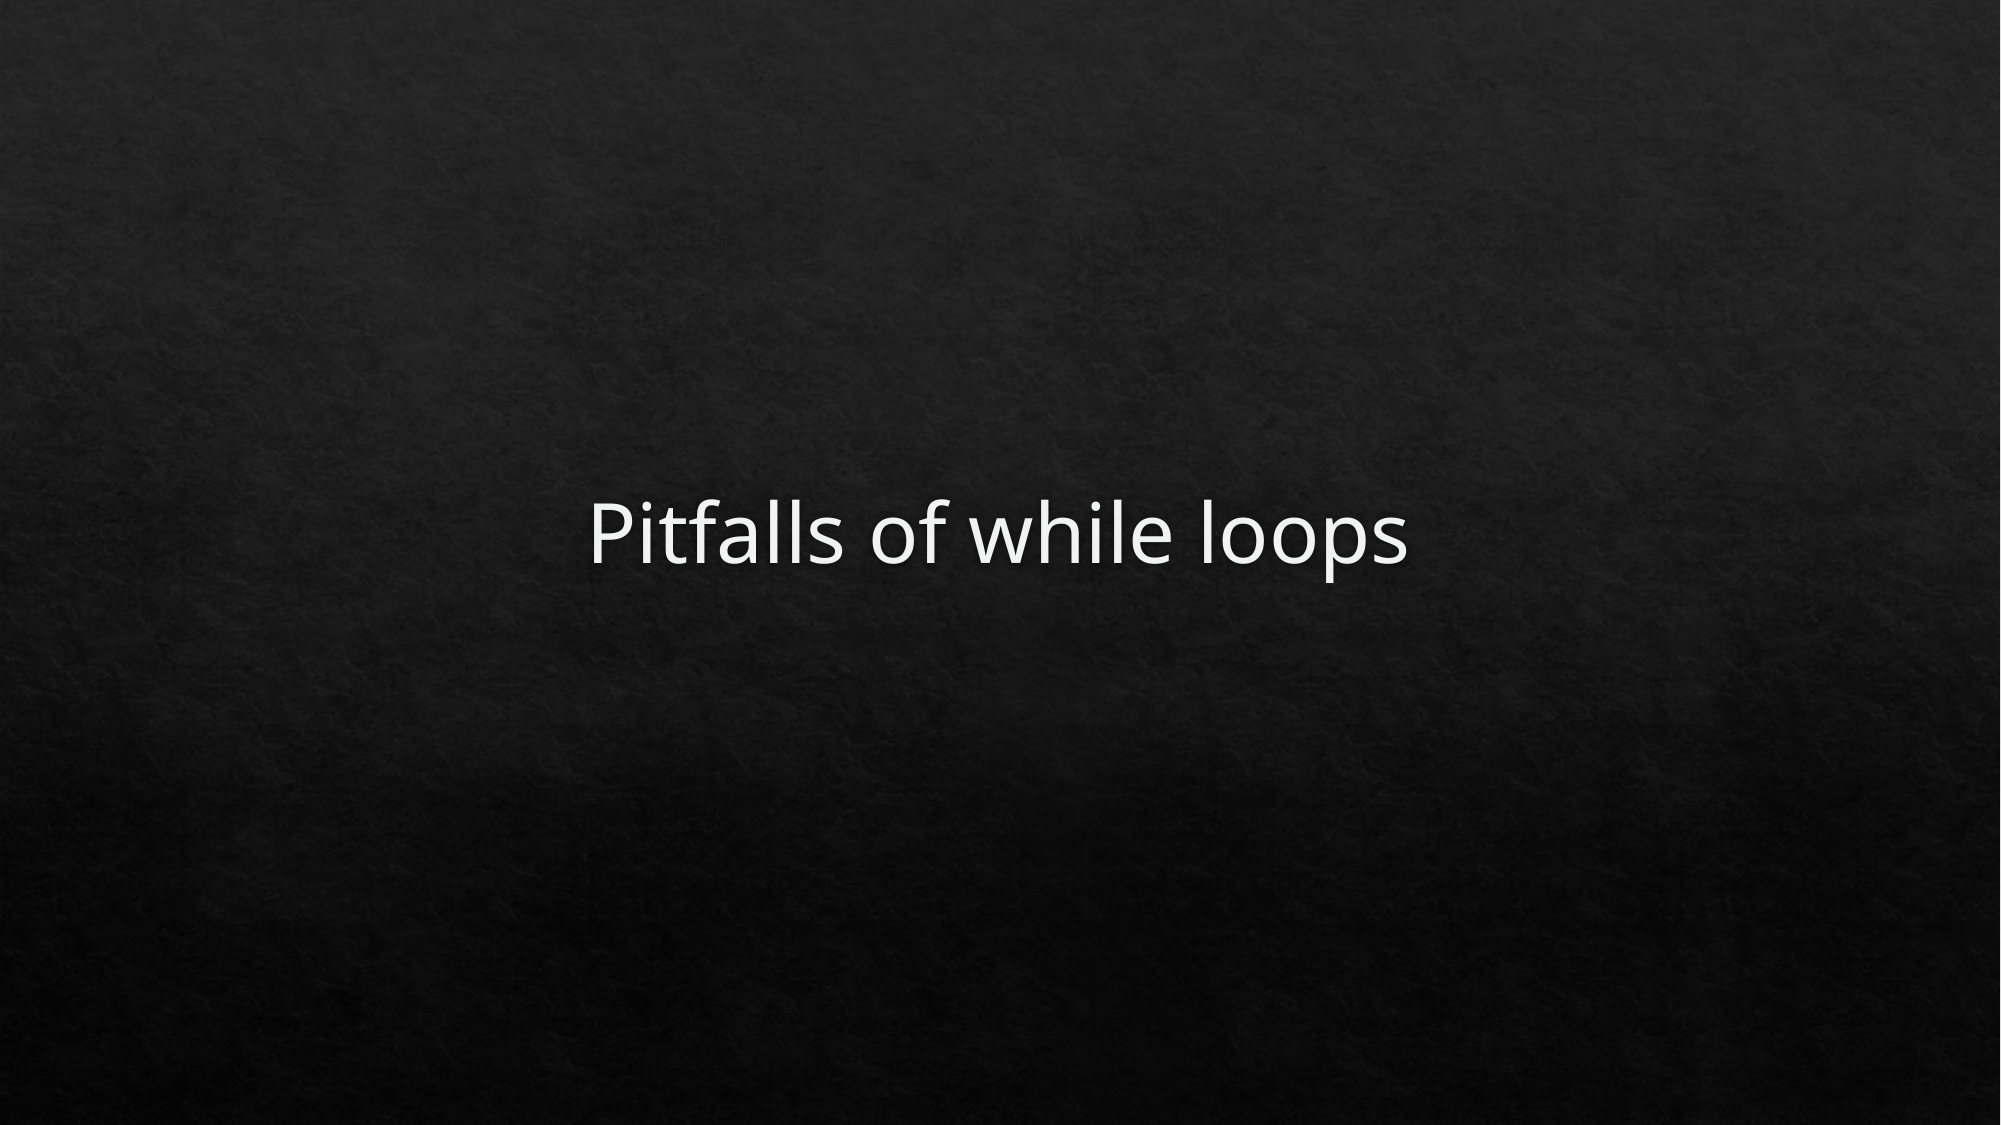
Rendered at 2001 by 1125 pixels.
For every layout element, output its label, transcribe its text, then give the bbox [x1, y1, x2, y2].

title Pitfalls of while loops [212, 288, 1786, 589]
